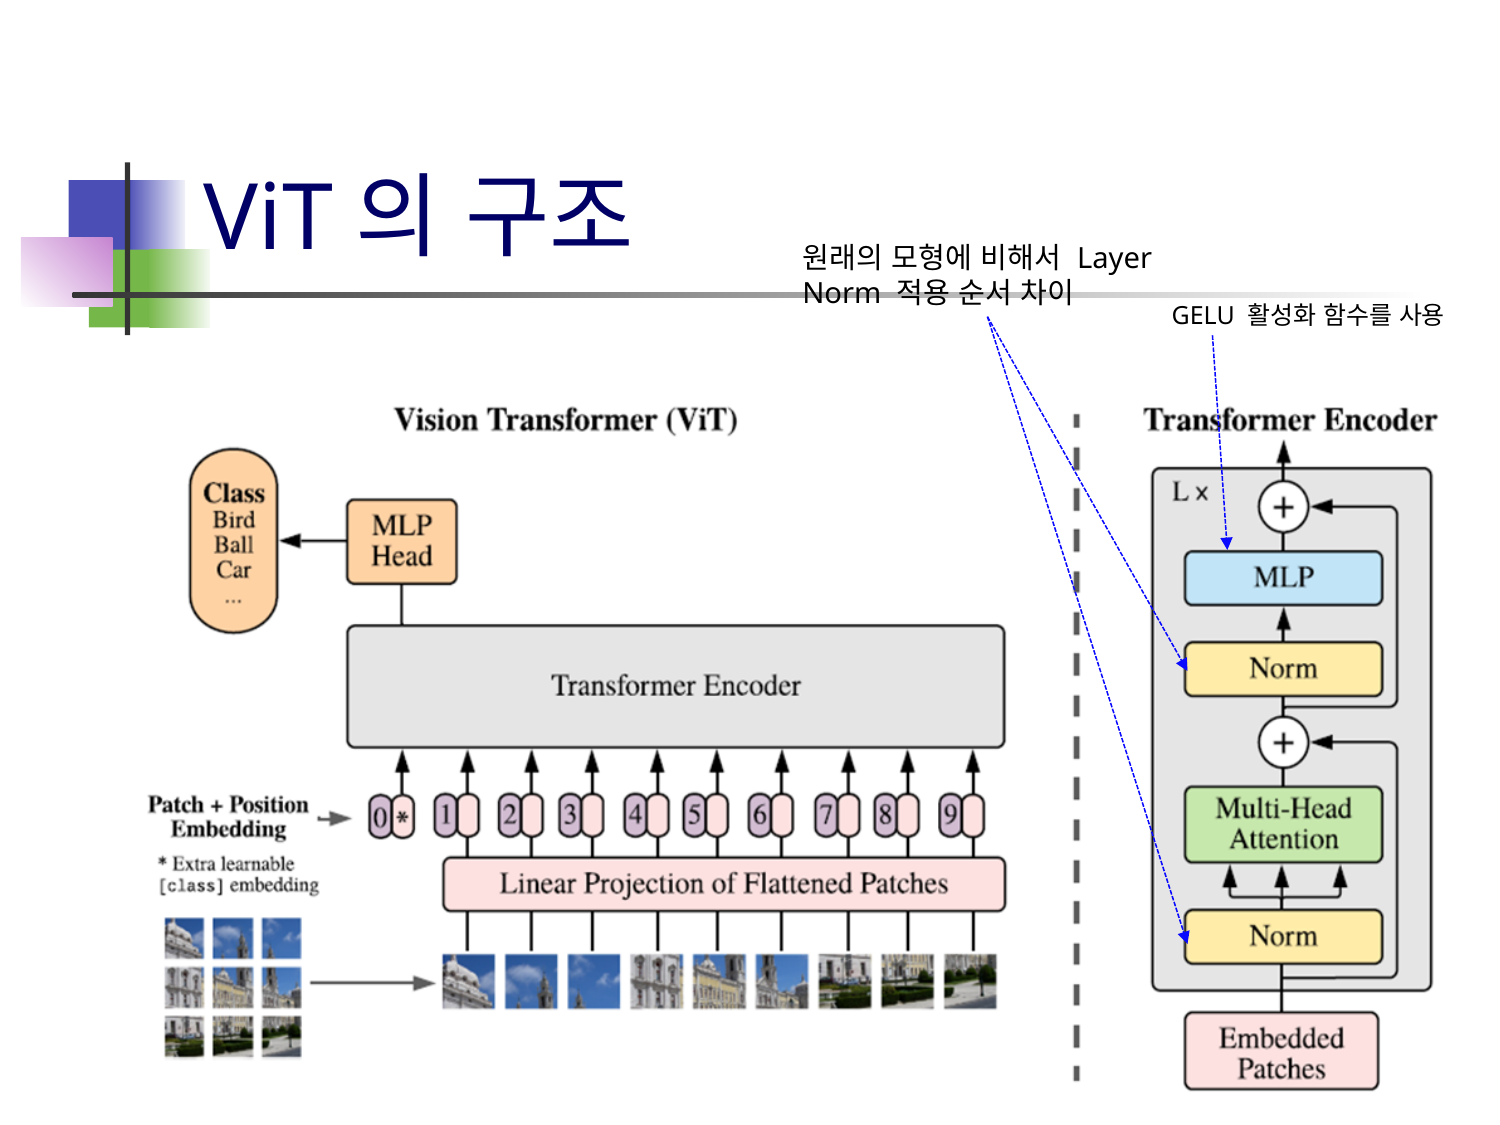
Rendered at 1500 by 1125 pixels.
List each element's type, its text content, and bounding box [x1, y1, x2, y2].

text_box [987, 317, 1188, 672]
text_box 원래의 모형에 비해서 Layer Norm 적용 순서 차이 [787, 232, 1188, 317]
picture [112, 354, 1465, 1100]
text_box GELU 활성화 함수를 사용 [1156, 292, 1461, 338]
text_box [1212, 334, 1228, 551]
title ViT의 구조 [188, 35, 1468, 275]
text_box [987, 679, 1188, 945]
